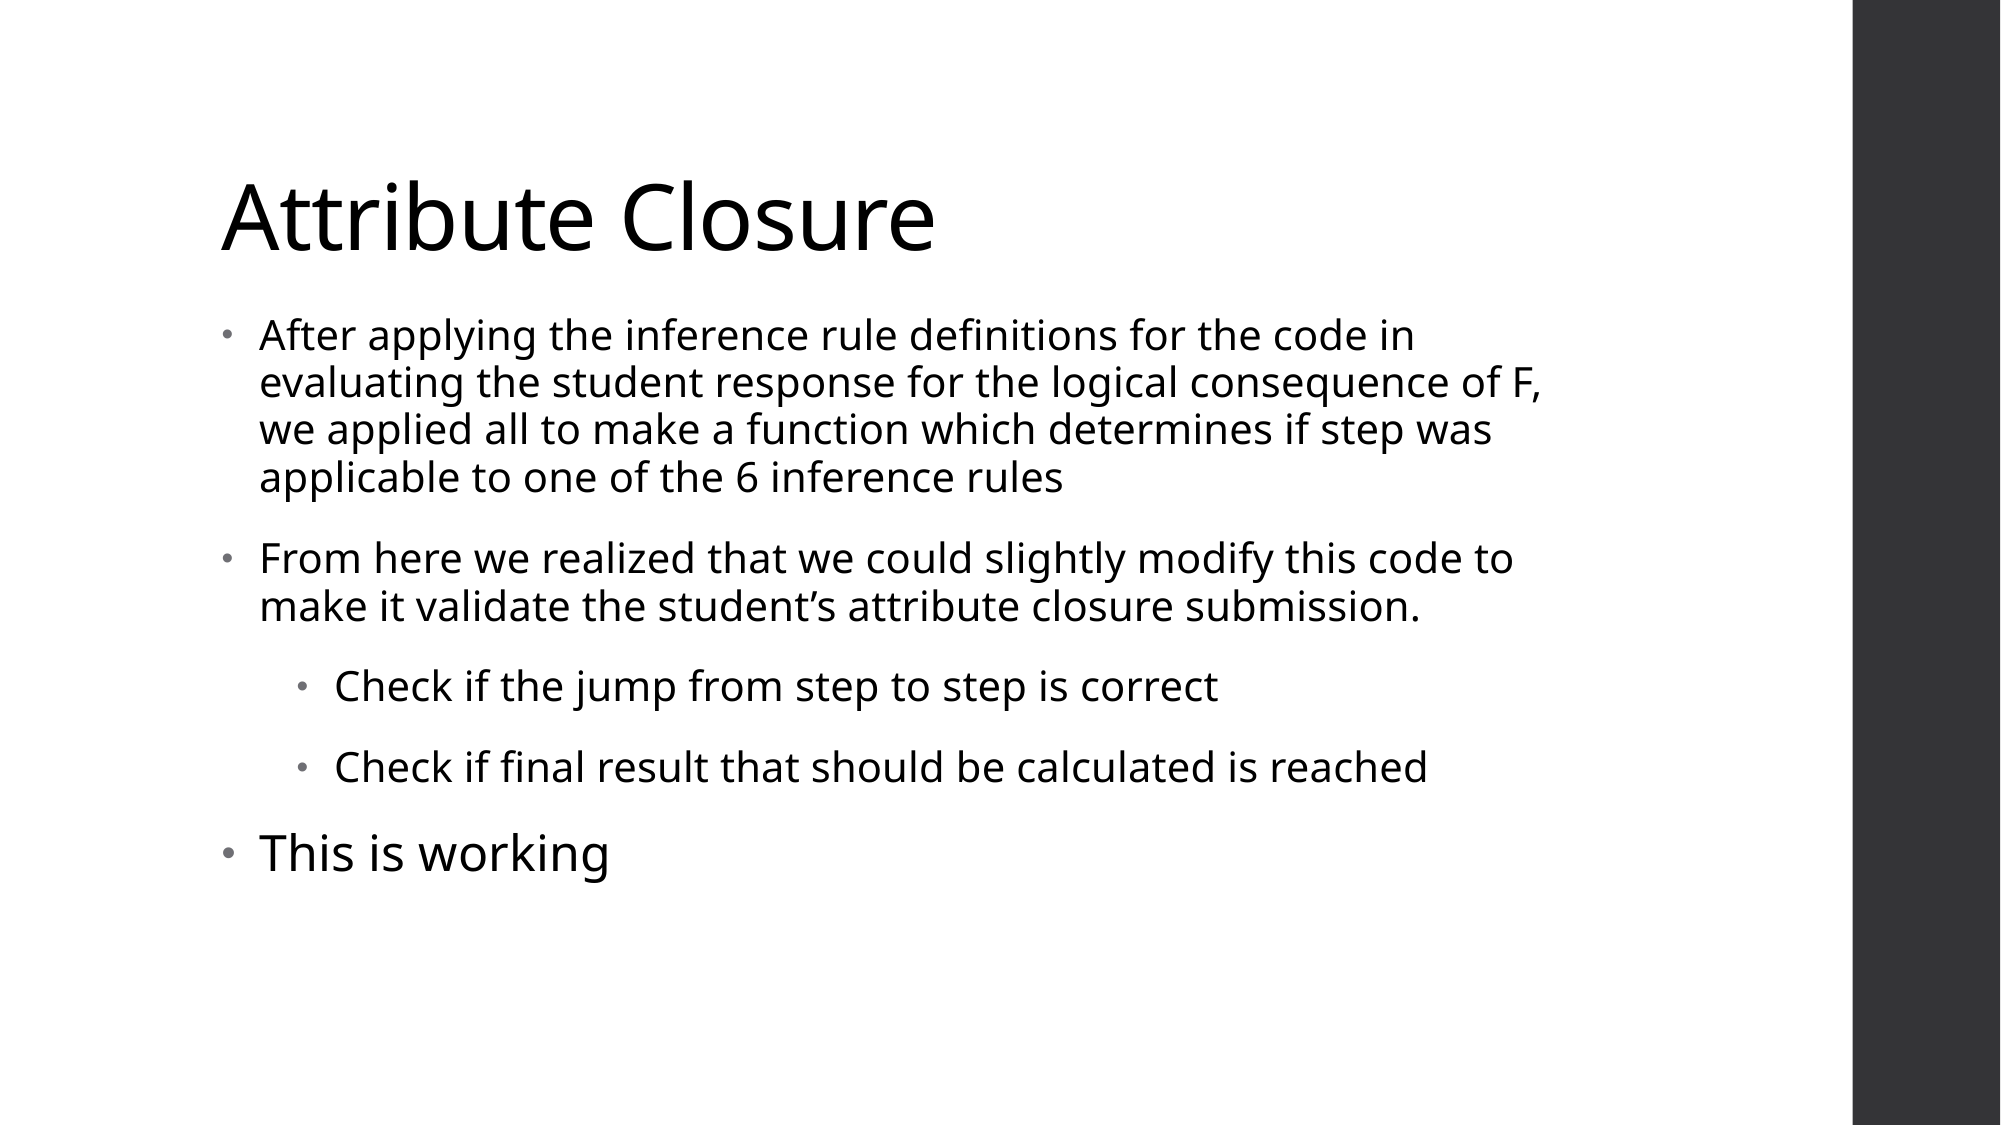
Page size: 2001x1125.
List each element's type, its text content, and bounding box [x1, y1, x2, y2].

list After applying the inference rule definitions for the code in evaluating the student response for the logical consequence of F, we applied all to make a function which determines if step was applicable to one of the 6 inference rules From here we realized that we could slightly modify this code to make it validate the student’s attribute closure submission. Check if the jump from step to step is correct Check if final result that should be calculated is reached This is working [206, 304, 1617, 1019]
title Attribute Closure [206, 60, 1797, 278]
